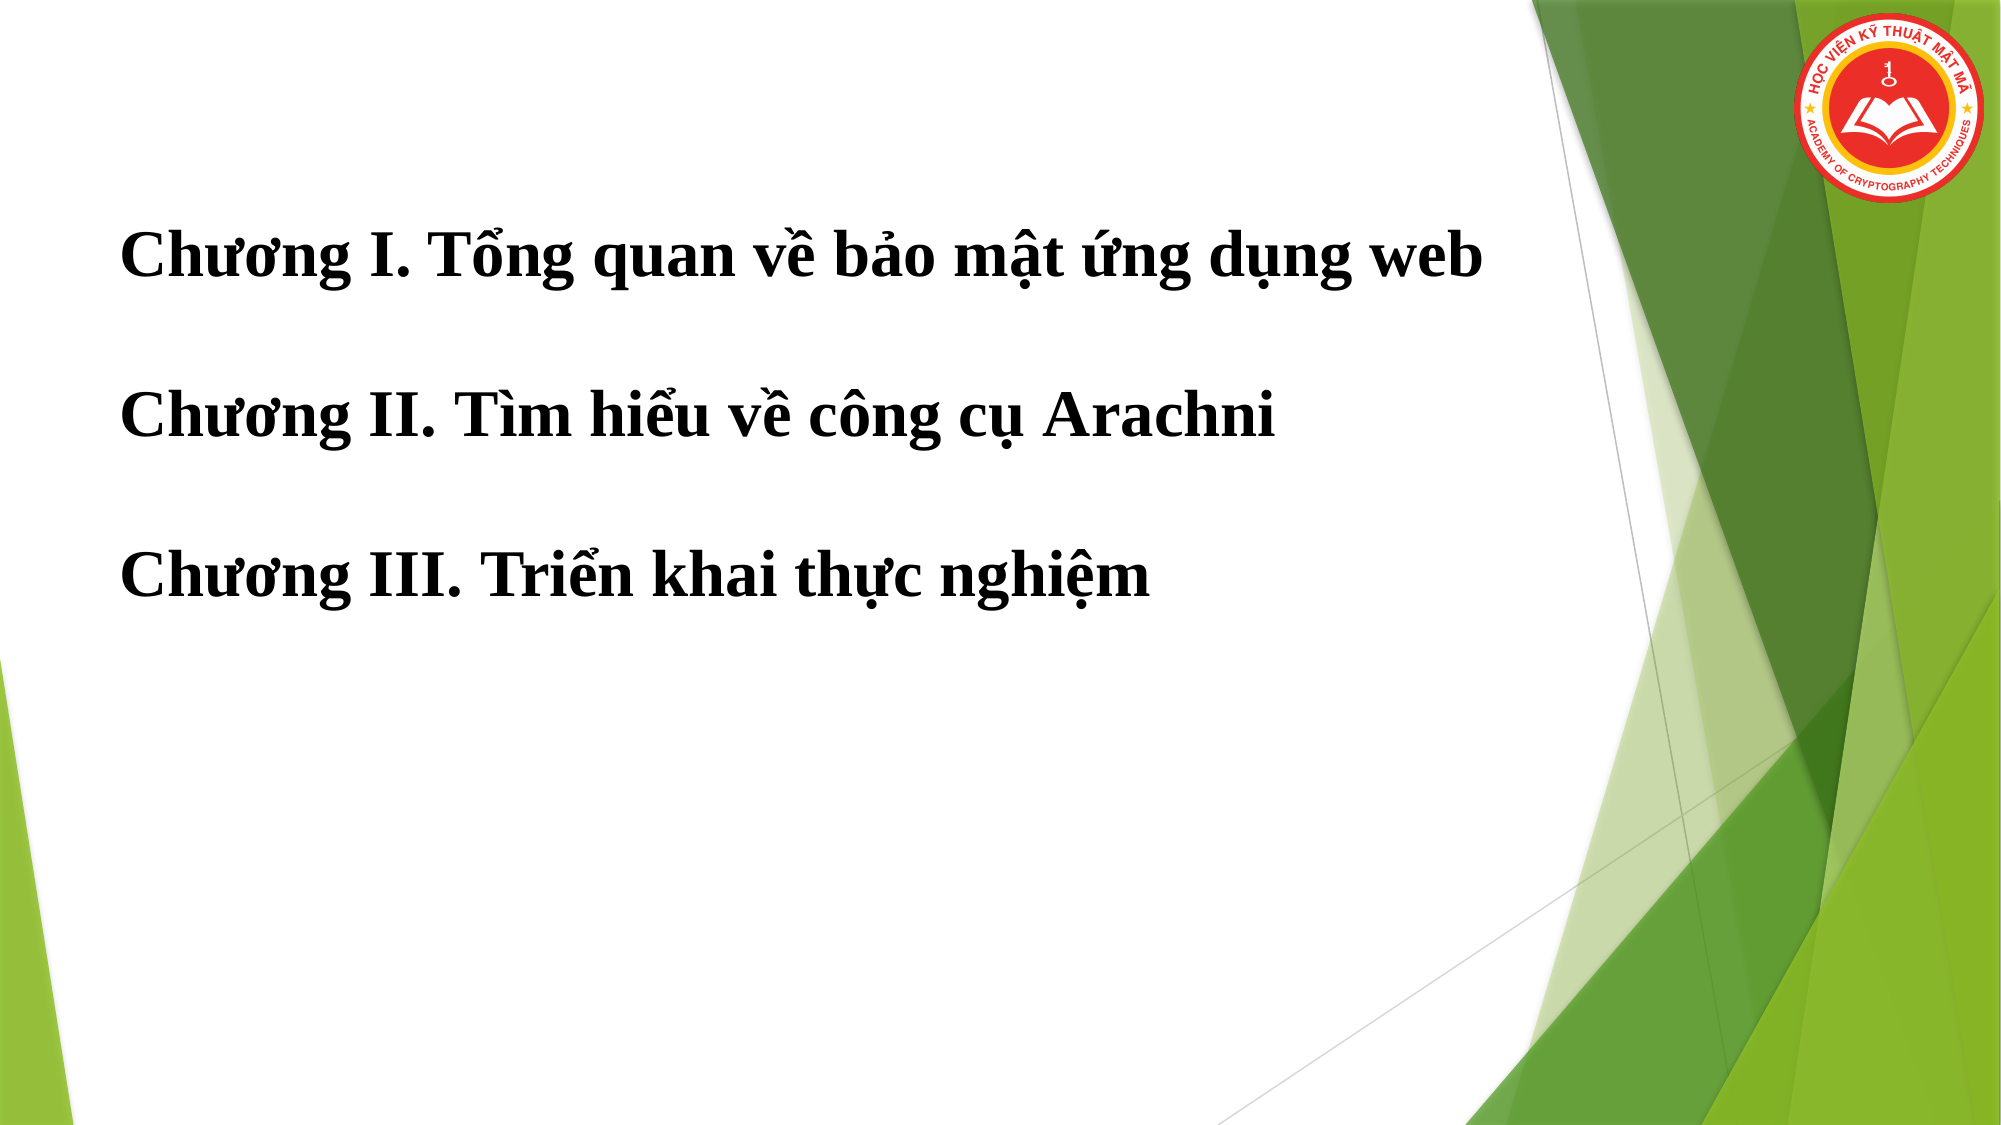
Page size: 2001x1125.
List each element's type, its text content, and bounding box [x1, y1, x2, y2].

text_box Chương I. Tổng quan về bảo mật ứng dụng web Chương II. Tìm hiểu về công cụ Arachni Chương III. Triển khai thực nghiệm [104, 202, 1712, 617]
picture [1793, 12, 1985, 203]
